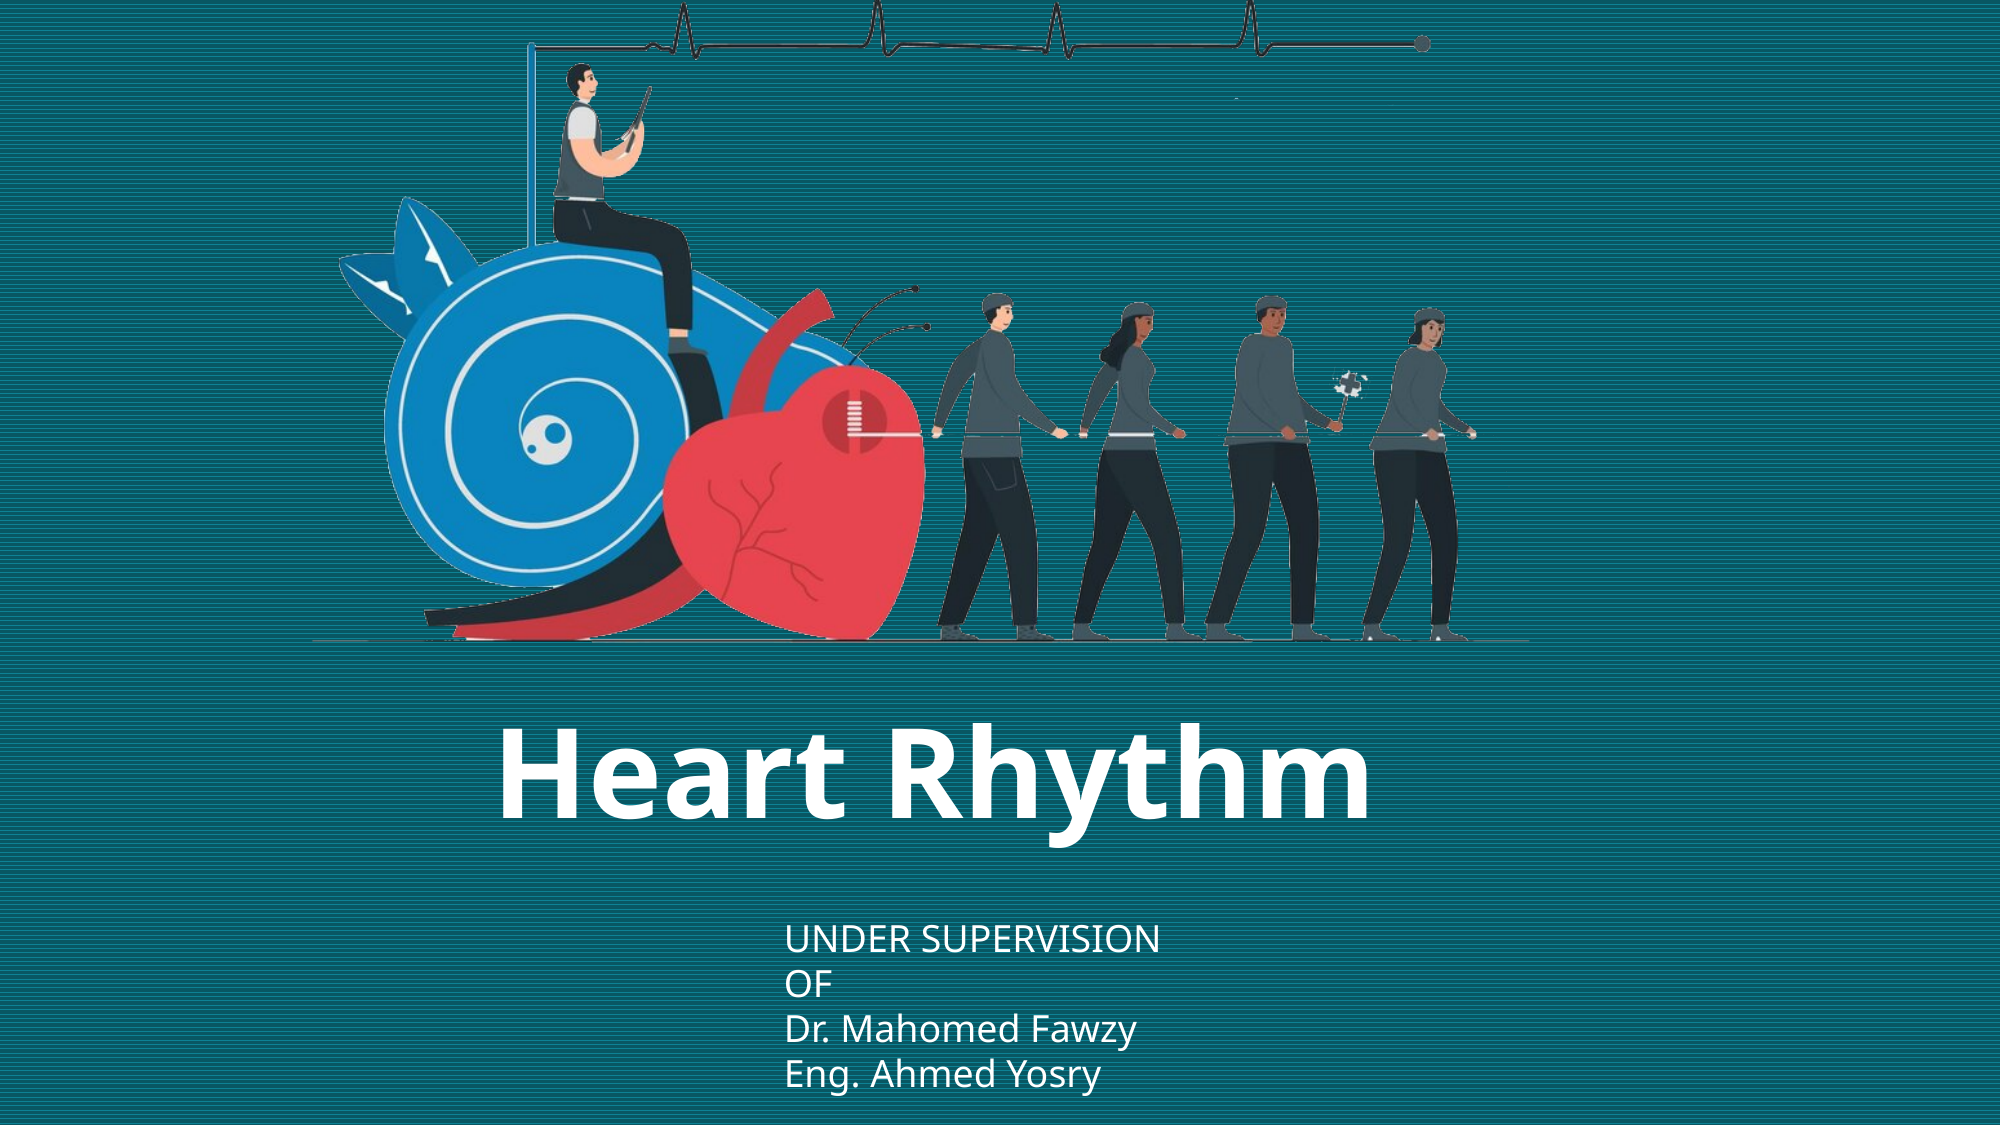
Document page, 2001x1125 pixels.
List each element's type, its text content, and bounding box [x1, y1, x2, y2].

text_box UNDER SUPERVISION OF Dr. Mahomed Fawzy Eng. Ahmed Yosry [769, 907, 1218, 1102]
picture [278, 0, 1564, 675]
title Heart Rhythm [184, 710, 1685, 899]
